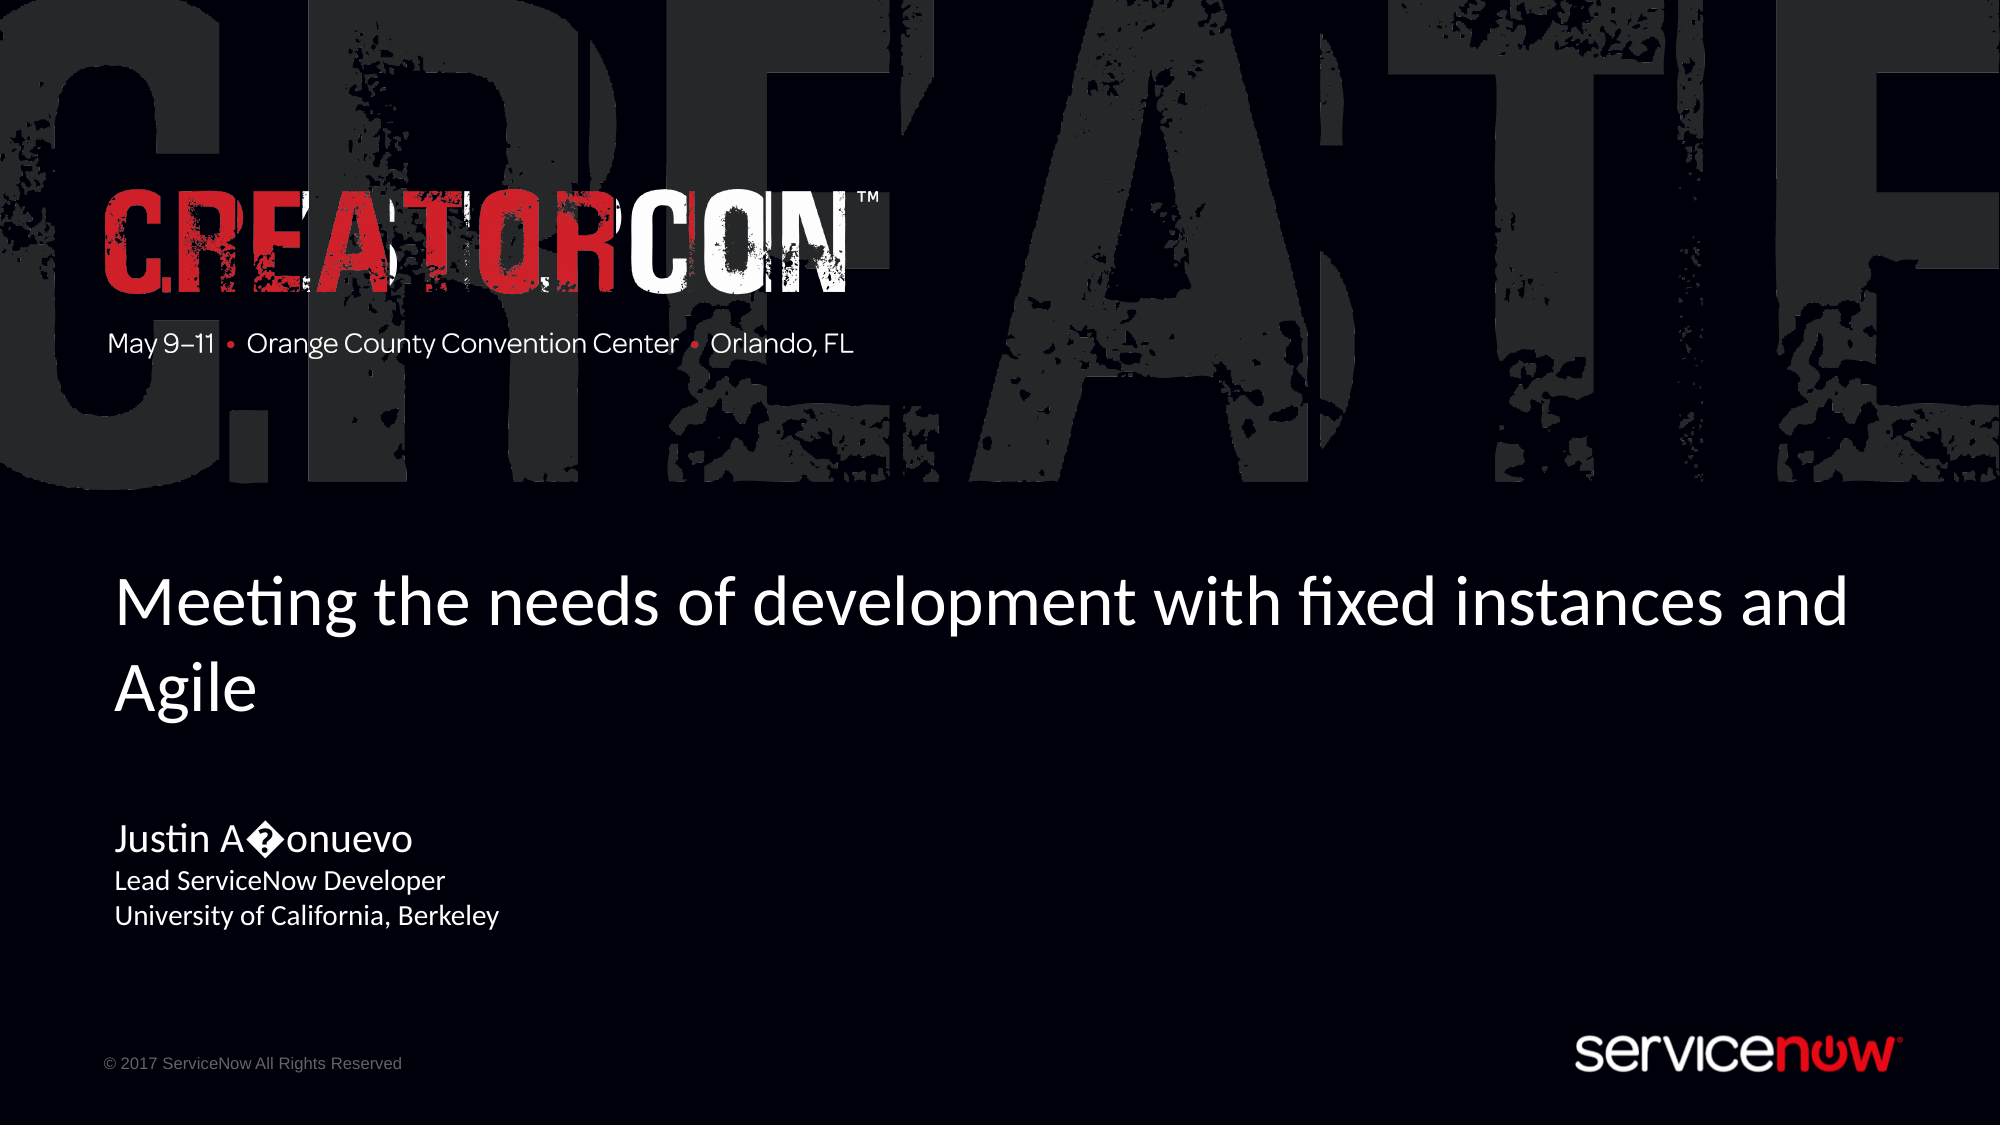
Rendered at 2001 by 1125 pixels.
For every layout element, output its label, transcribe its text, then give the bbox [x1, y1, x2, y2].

list Justin A�onuevo Lead ServiceNow Developer University of California, Berkeley [99, 803, 676, 921]
picture [1556, 1025, 1922, 1083]
picture [0, 0, 2000, 490]
title Meeting the needs of development with fixed instances and Agile [99, 546, 1900, 734]
